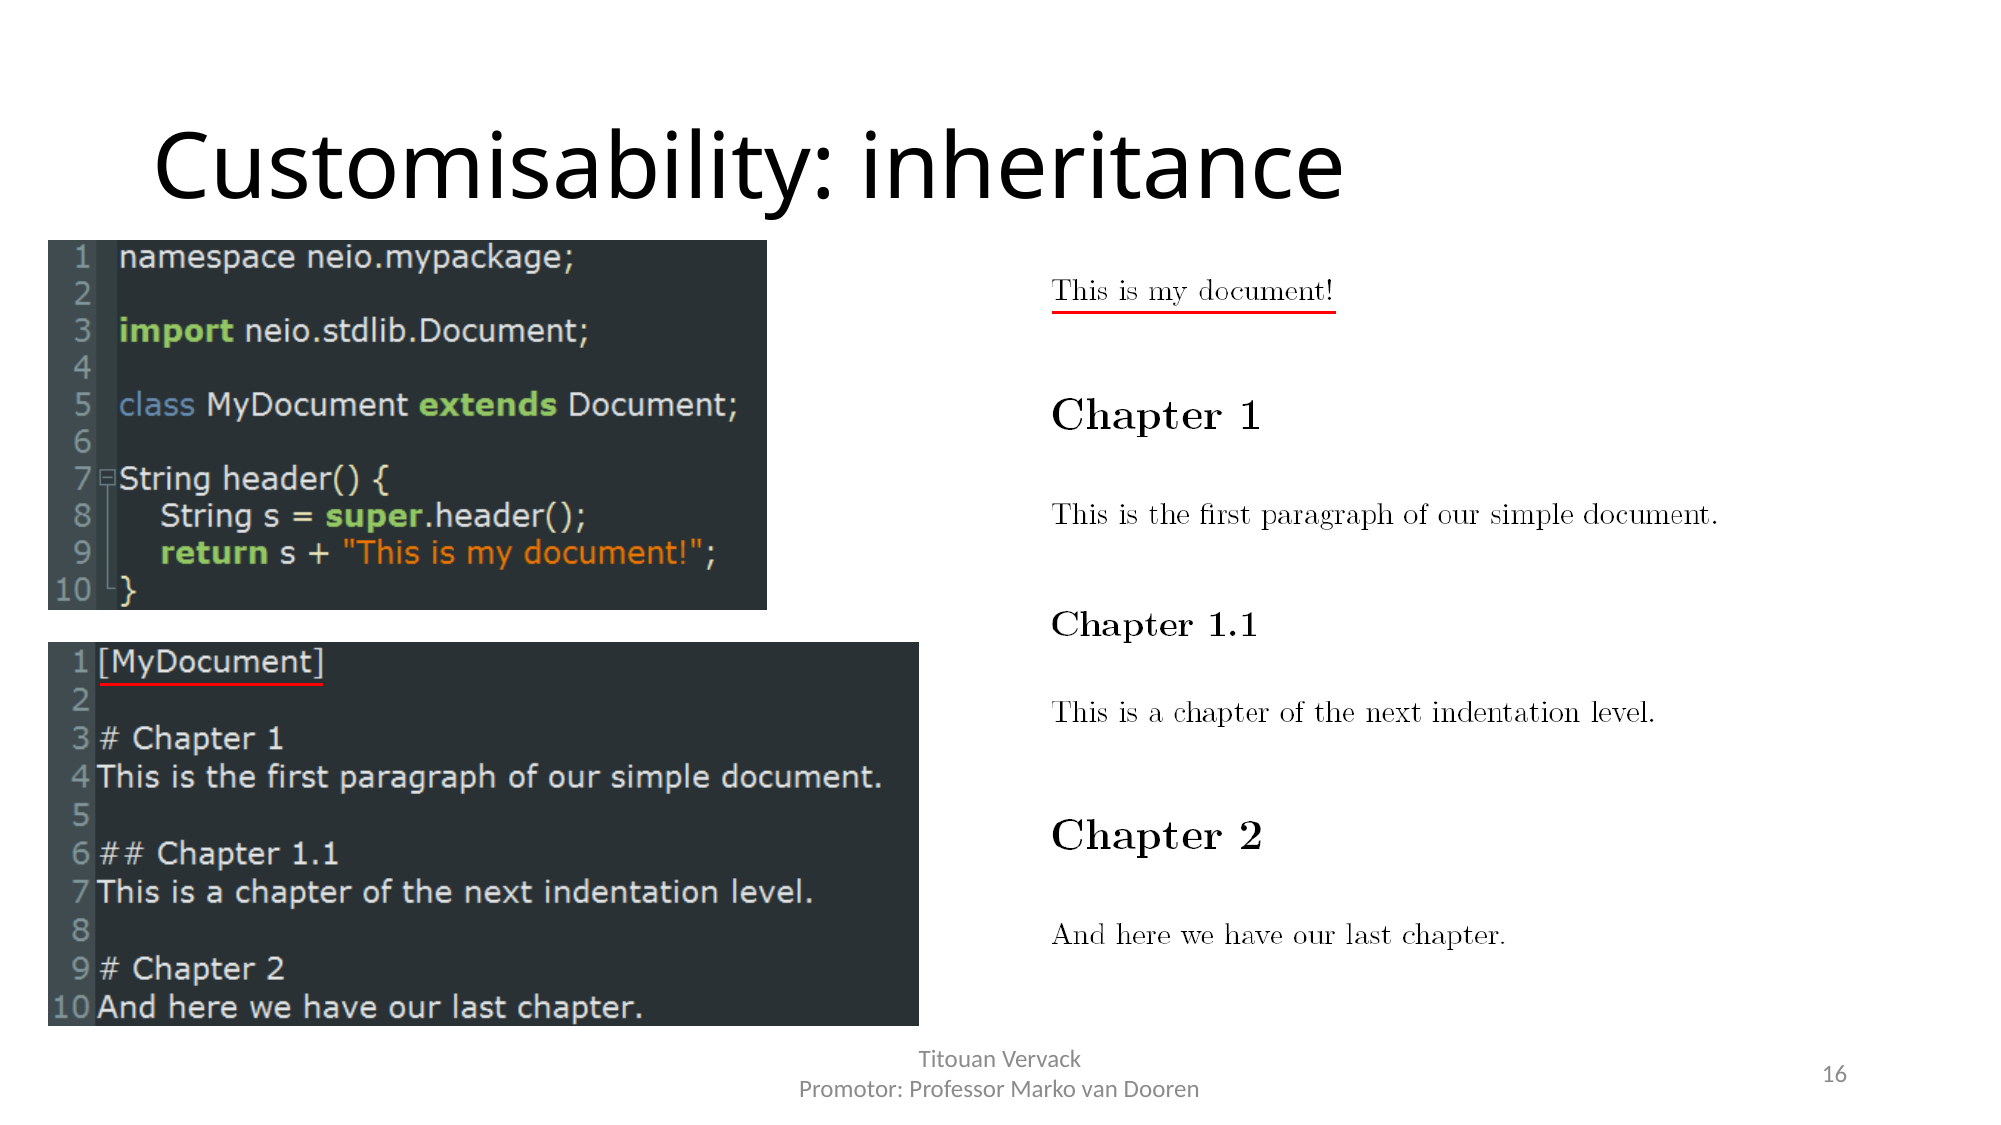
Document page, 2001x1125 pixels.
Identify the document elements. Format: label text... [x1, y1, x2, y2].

title Customisability: inheritance [137, 59, 1863, 278]
picture [48, 240, 767, 610]
picture [1028, 244, 1772, 991]
slide_number 16 [1412, 1042, 1863, 1103]
picture [48, 642, 919, 1026]
footer Titouan Vervack Promotor: Professor Marko van Dooren [662, 1042, 1338, 1103]
